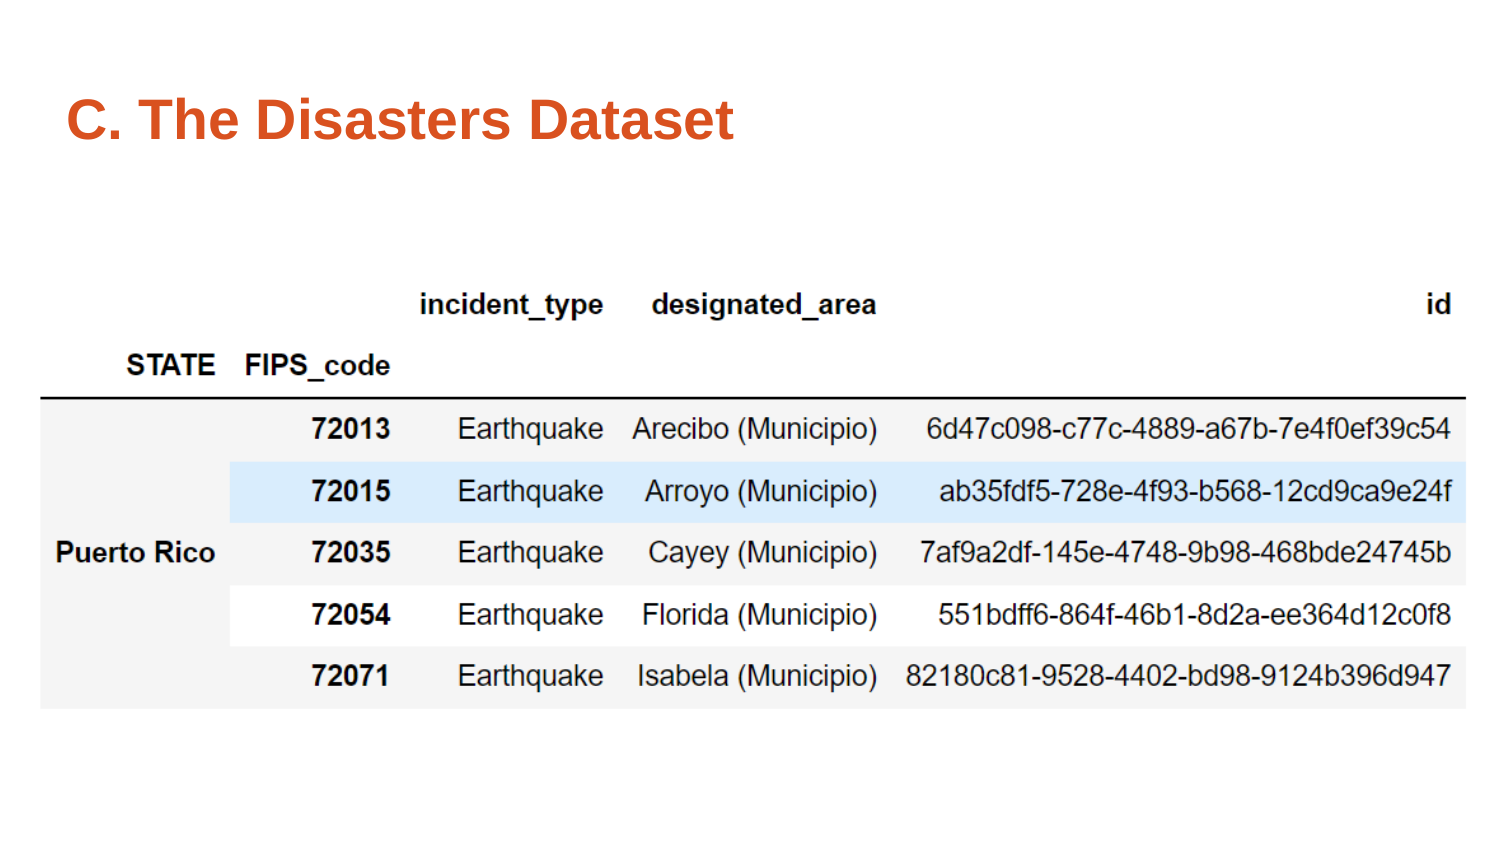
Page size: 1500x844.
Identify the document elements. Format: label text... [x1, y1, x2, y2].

title C. The Disasters Dataset [51, 72, 1449, 167]
picture [24, 276, 1476, 715]
